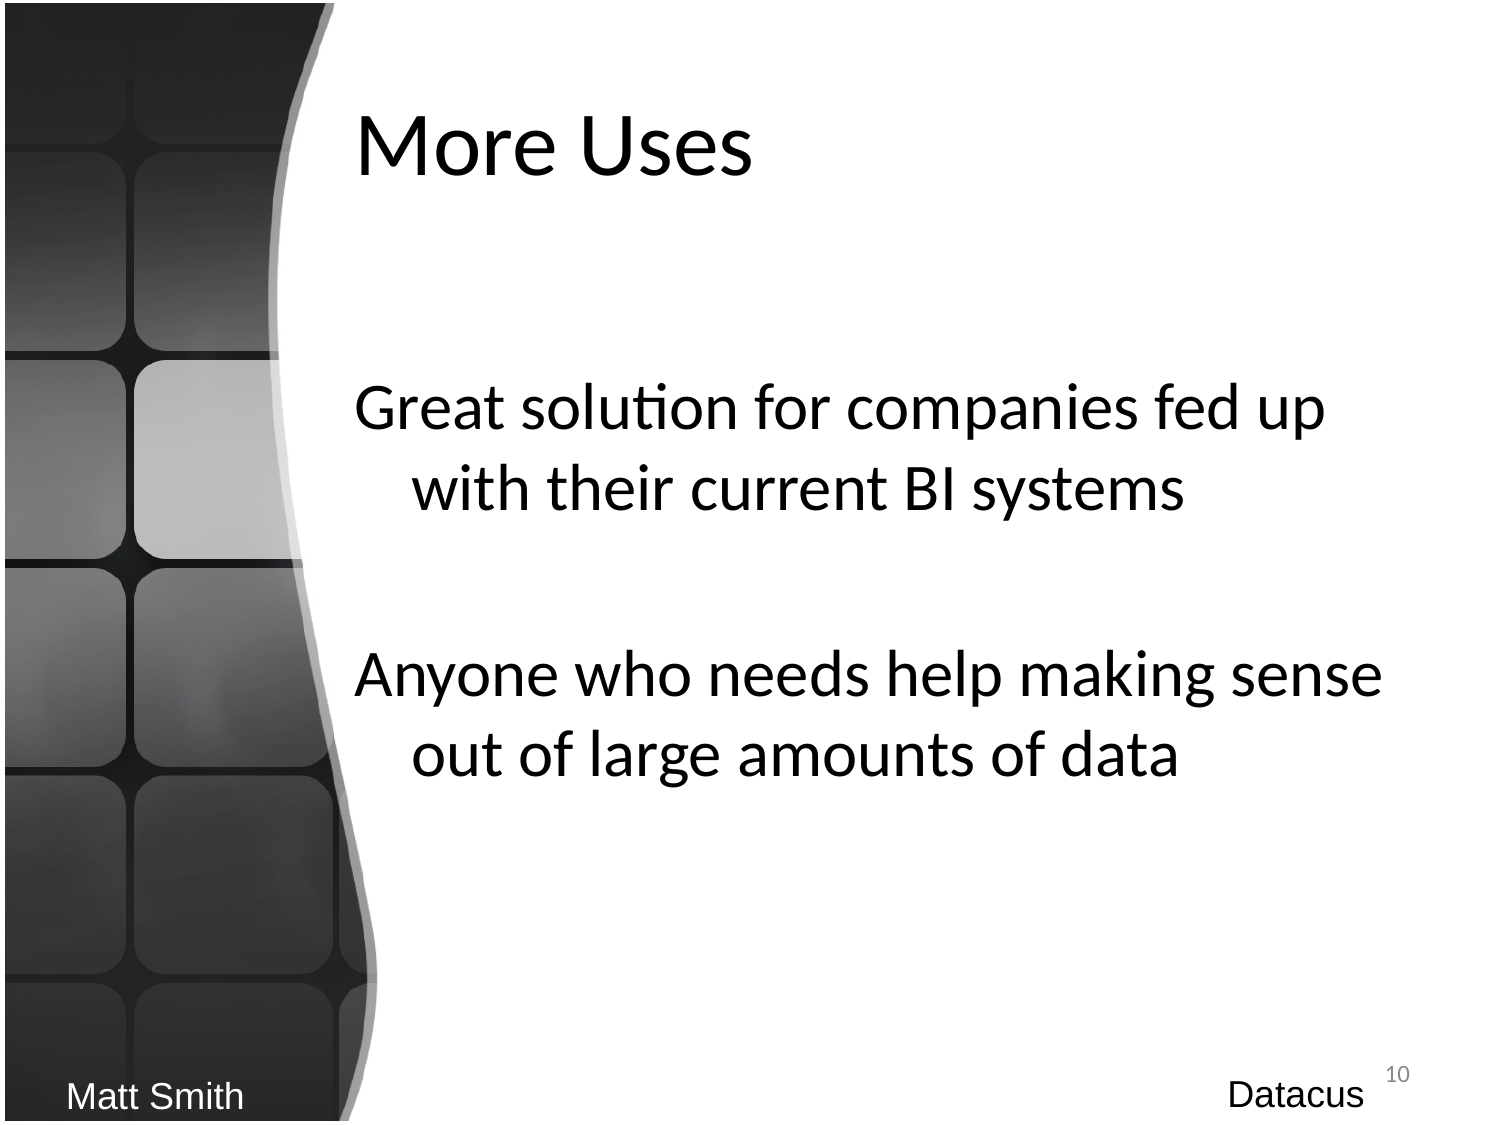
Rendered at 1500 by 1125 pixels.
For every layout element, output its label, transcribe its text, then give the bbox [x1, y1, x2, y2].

text_box Datacus [1212, 1062, 1388, 1123]
slide_number 10 [1074, 1042, 1425, 1103]
list Great solution for companies fed up with their current BI systems Anyone who needs help making sense out of large amounts of data [339, 262, 1426, 1006]
picture [0, 0, 1500, 1125]
text_box Matt Smith [51, 1064, 261, 1125]
title More Uses [339, 44, 1426, 233]
